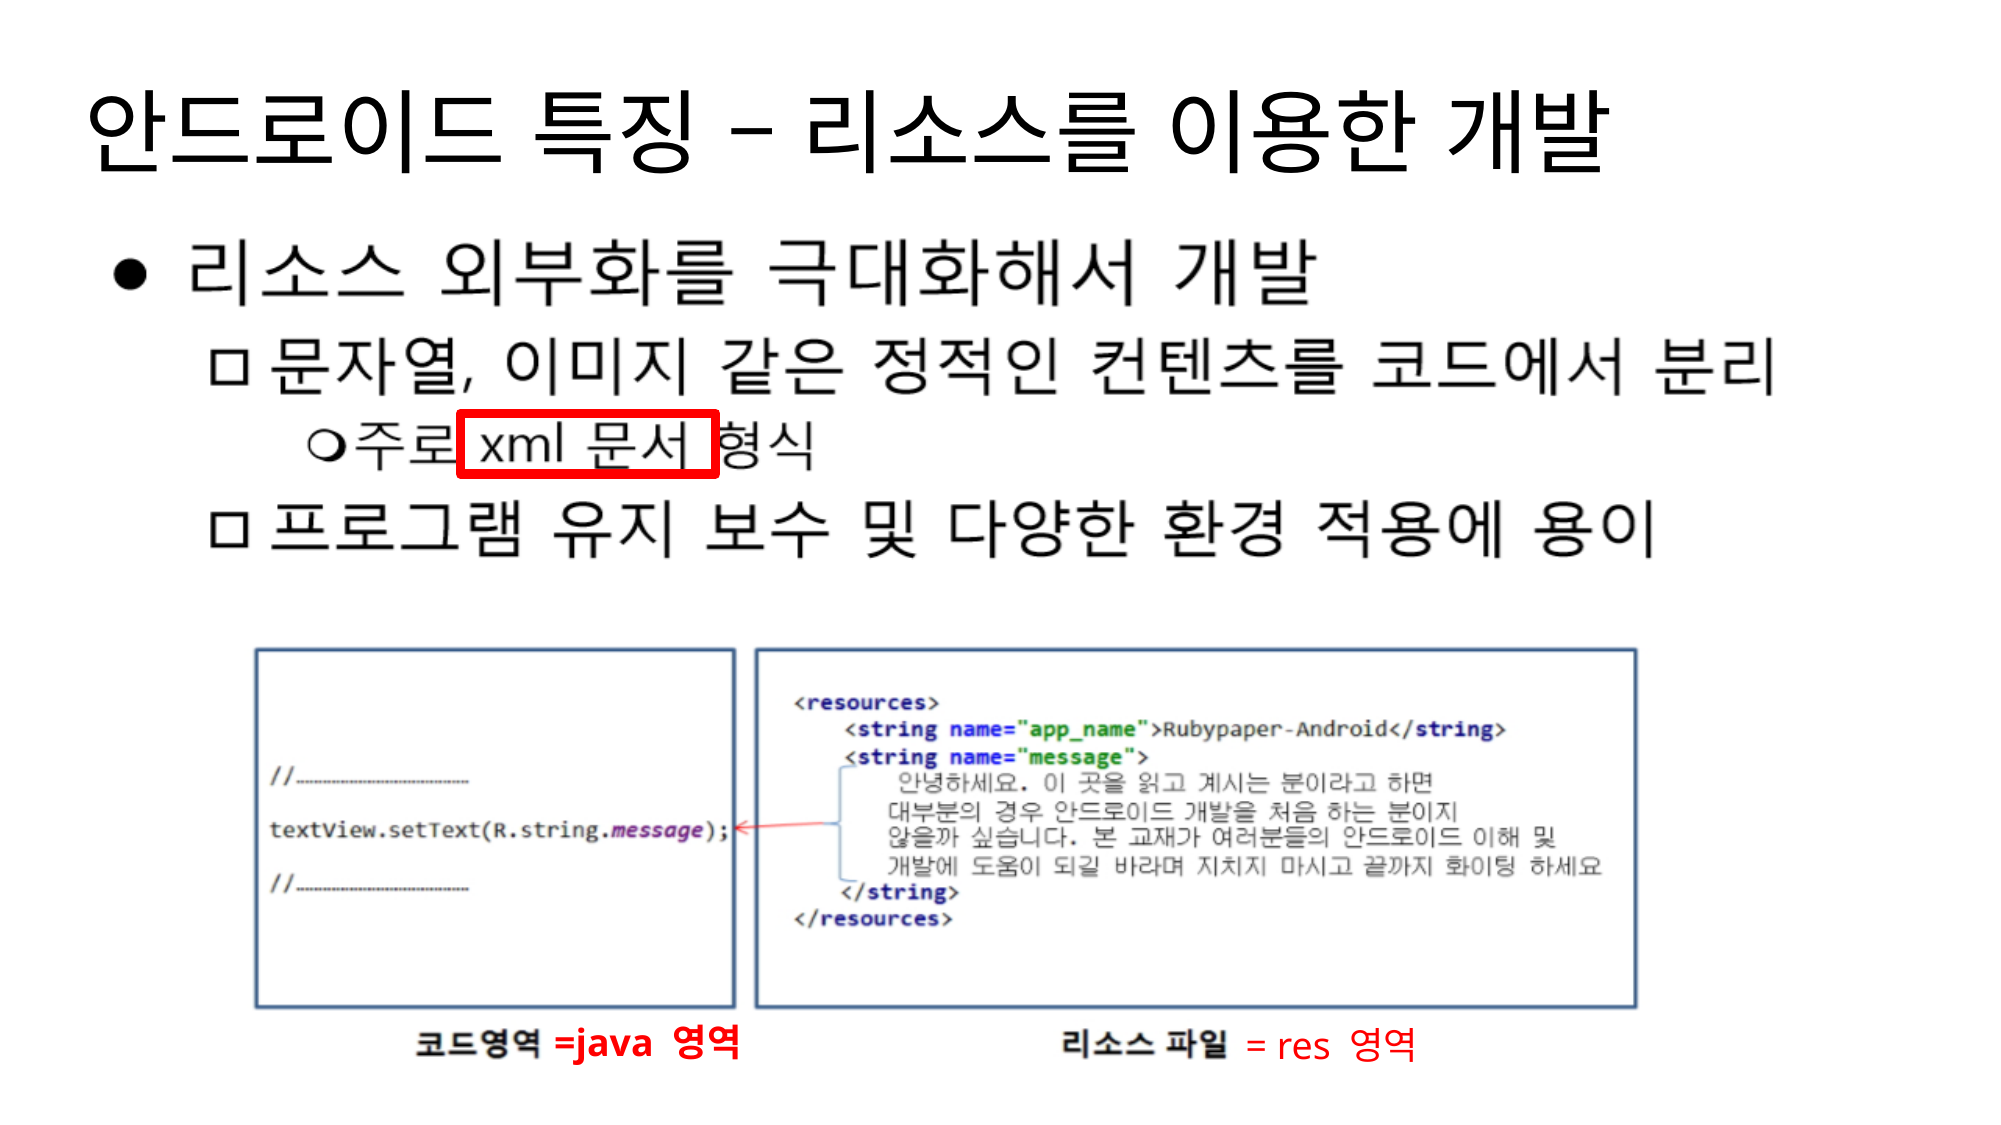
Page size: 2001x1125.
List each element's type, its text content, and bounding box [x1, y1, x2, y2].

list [95, 218, 1821, 1097]
title 안드로이드 특징 – 리소스를 이용한 개발 [69, 28, 1795, 246]
